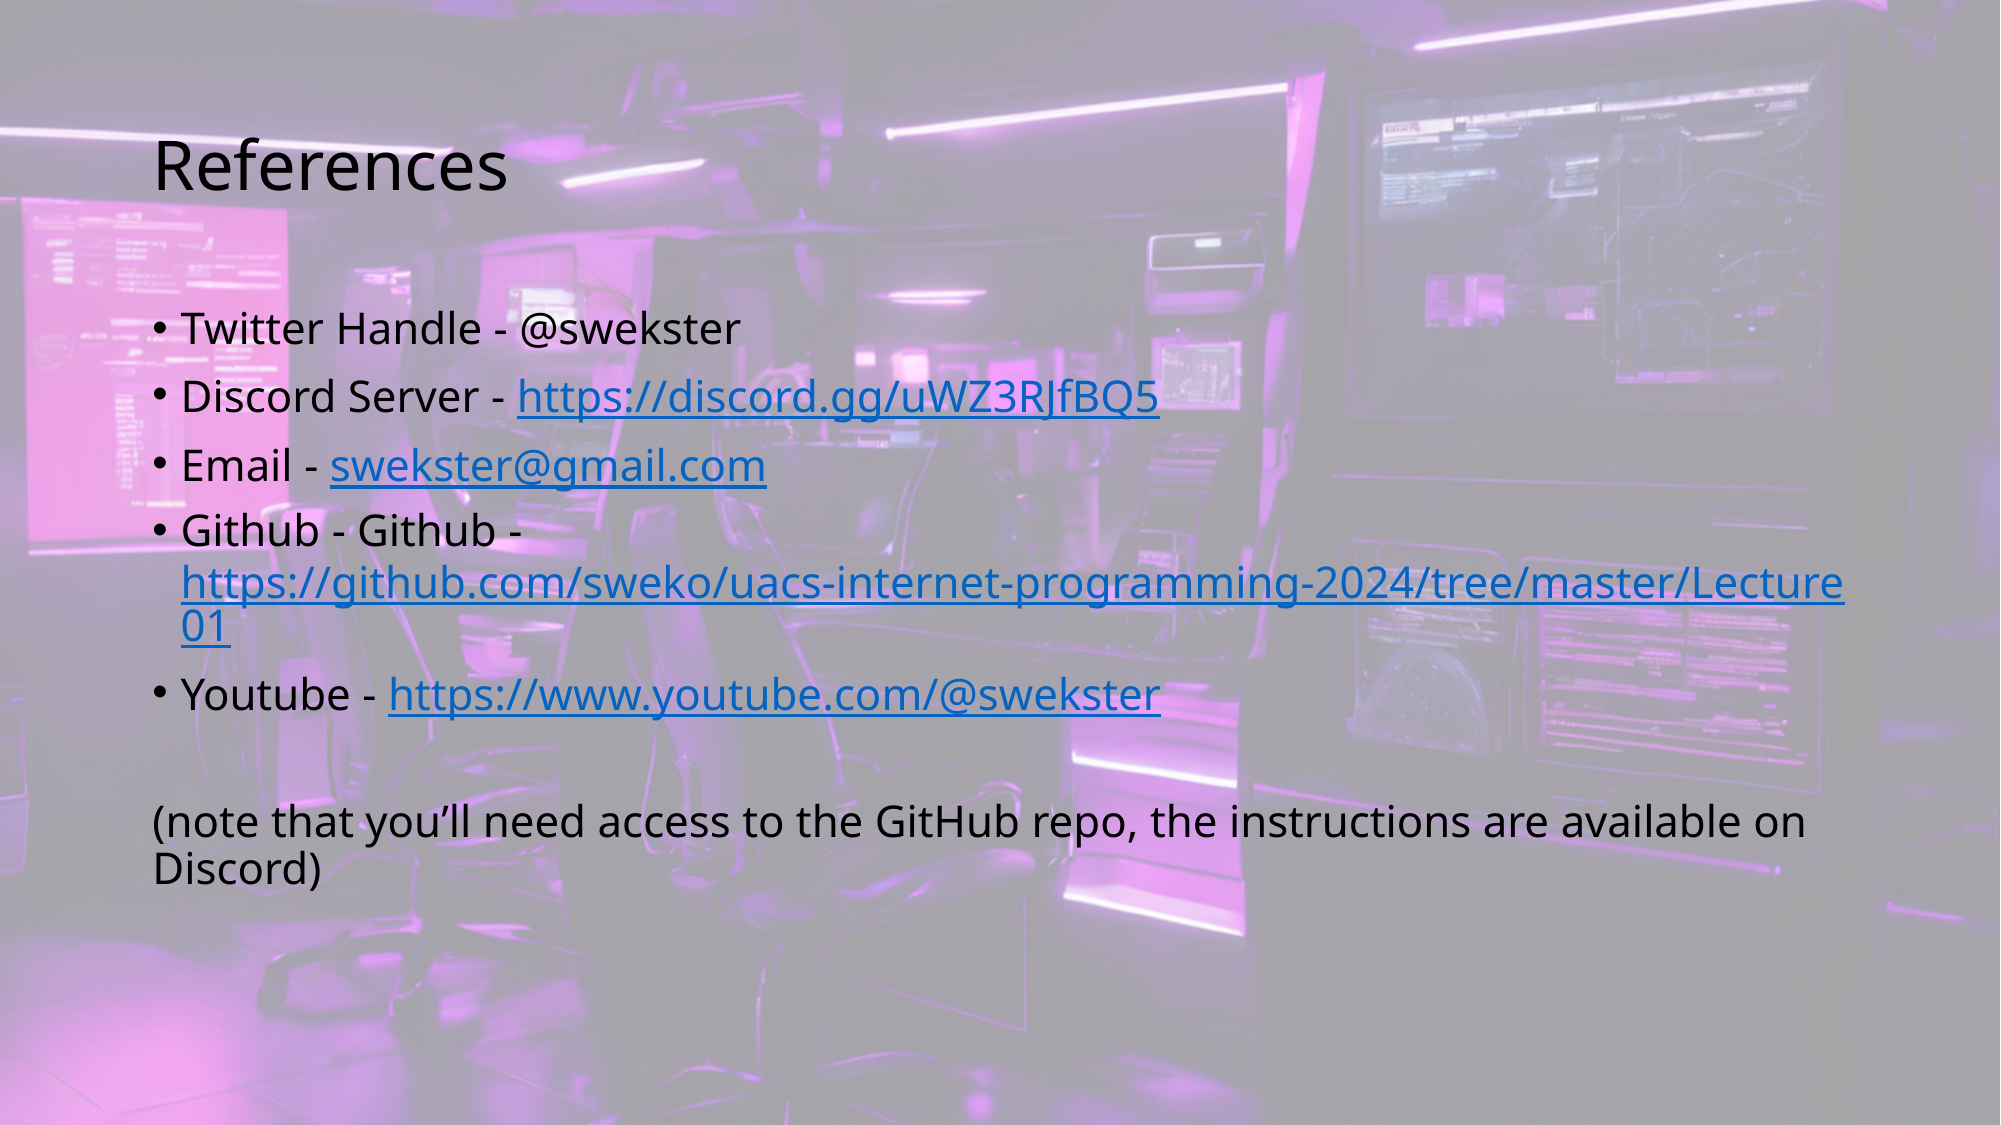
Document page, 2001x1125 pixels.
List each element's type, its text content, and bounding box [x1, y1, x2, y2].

title References [137, 59, 1863, 278]
list Twitter Handle - @swekster Discord Server - https://discord.gg/uWZ3RJfBQ5 Email - swekster@gmail.com Github - Github - https://github.com/sweko/uacs-internet-programming-2024/tree/master/Lecture01 Youtube - https://www.youtube.com/@swekster (note that you’ll need access to the GitHub repo, the instructions are available on Discord) [137, 299, 1863, 1014]
